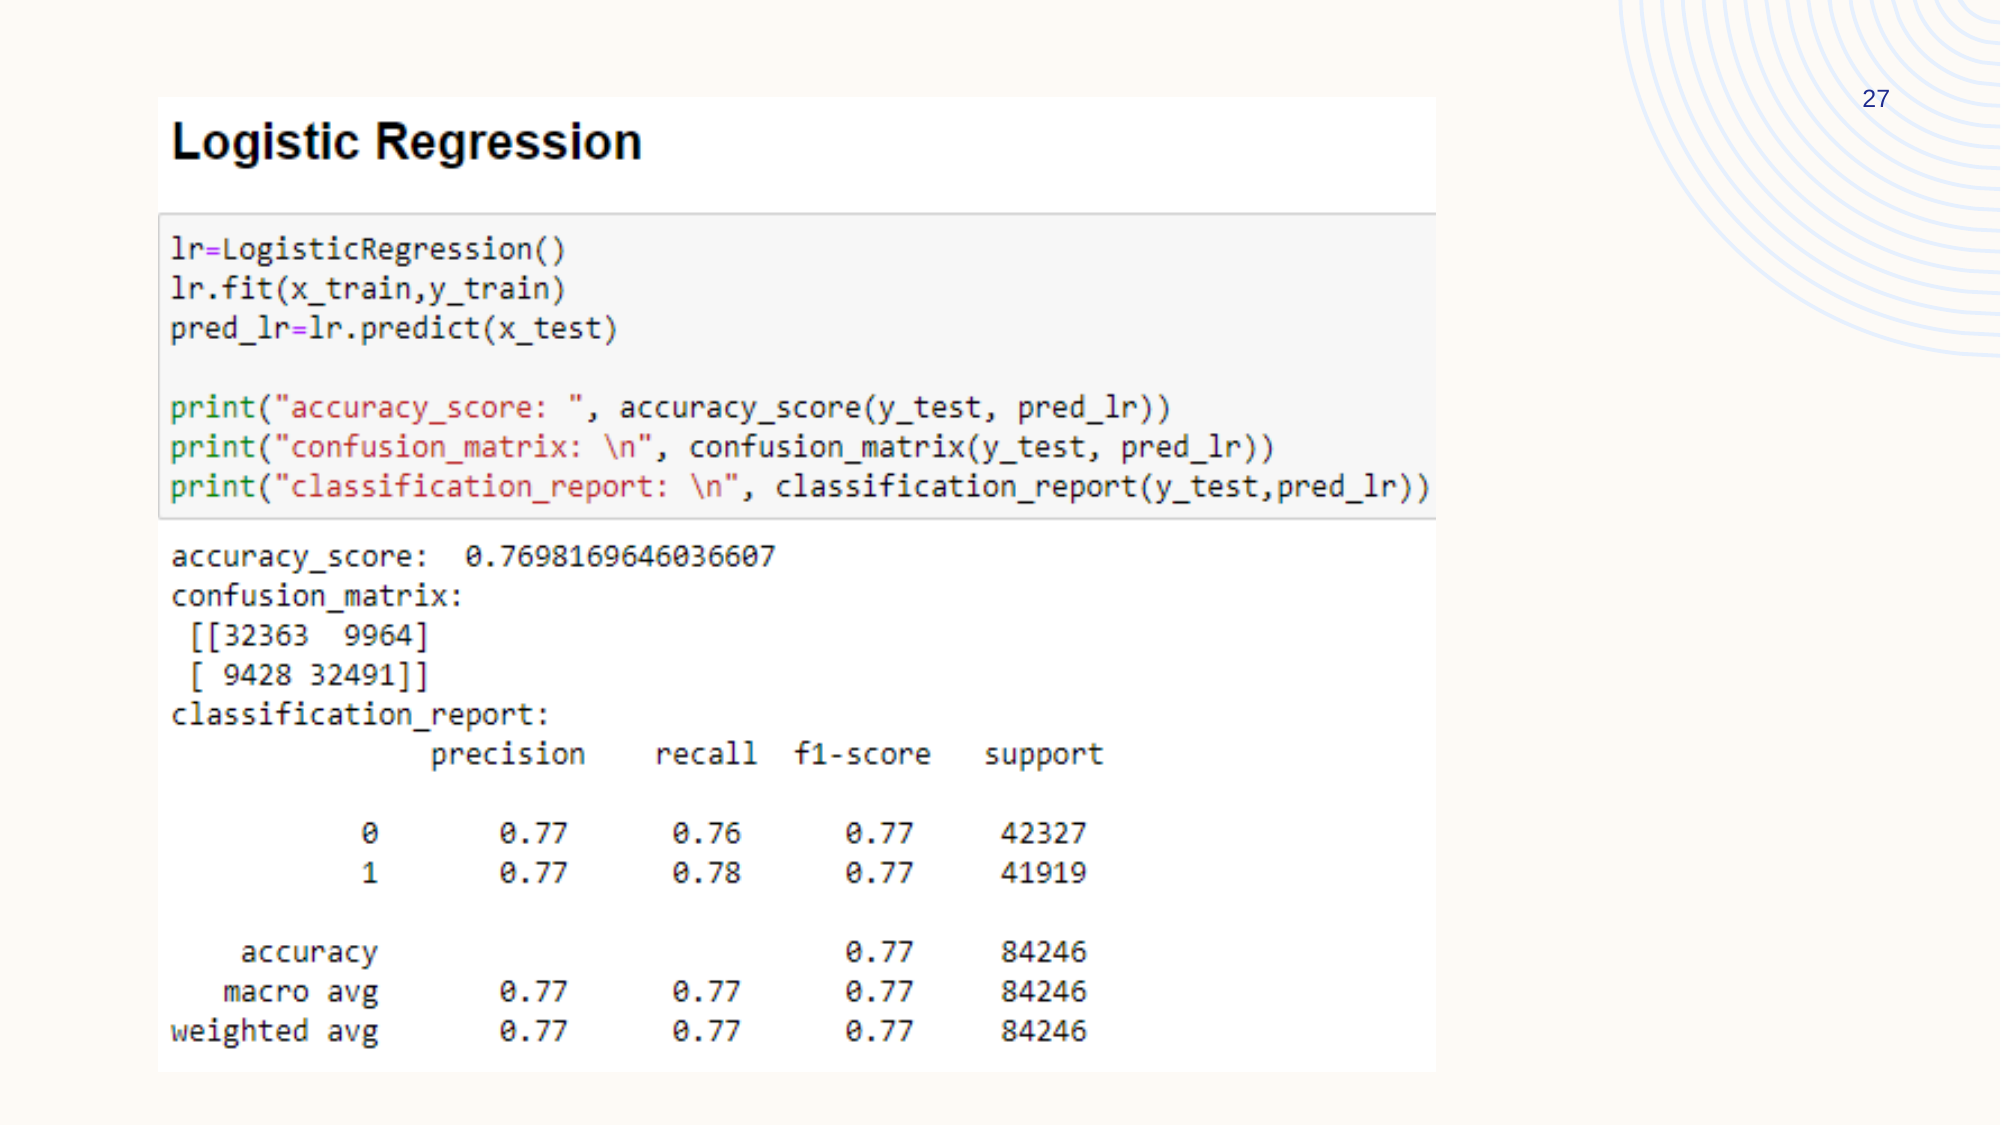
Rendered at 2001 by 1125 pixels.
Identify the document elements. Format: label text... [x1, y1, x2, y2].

slide_number 27 [1795, 75, 1958, 120]
picture [158, 97, 1436, 1072]
